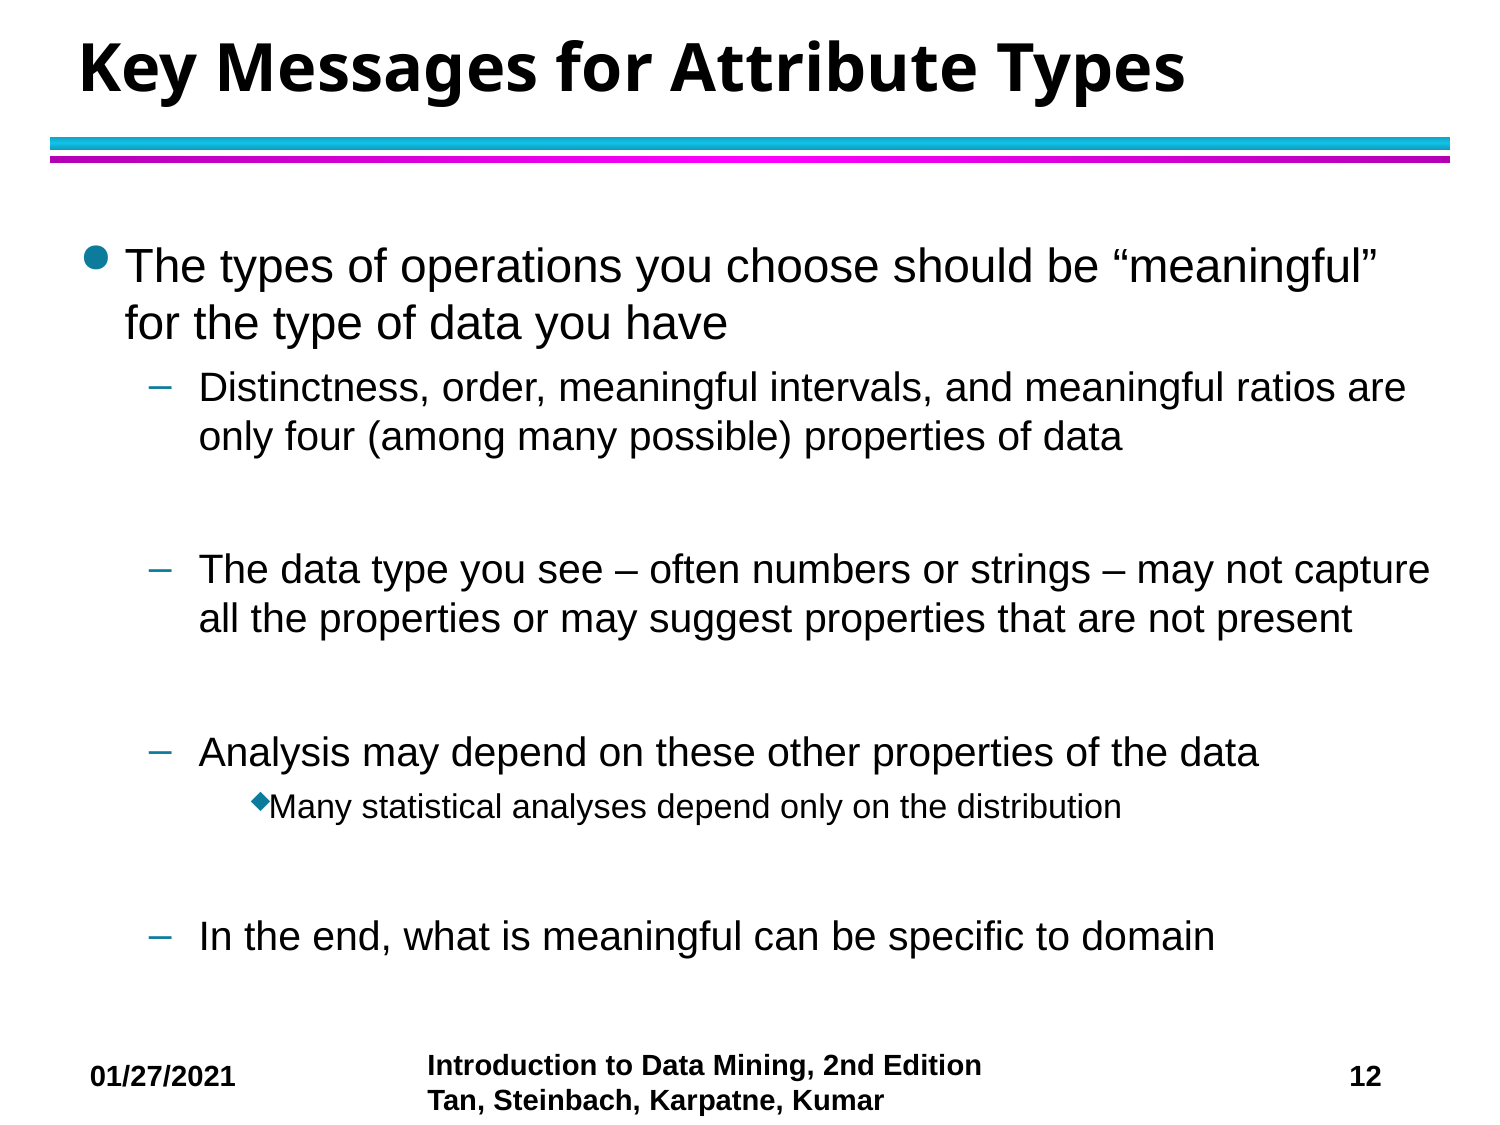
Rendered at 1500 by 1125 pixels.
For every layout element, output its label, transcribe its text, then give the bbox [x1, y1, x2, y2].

title Key Messages for Attribute Types [62, 24, 1421, 113]
list The types of operations you choose should be “meaningful” for the type of data you have Distinctness, order, meaningful intervals, and meaningful ratios are only four (among many possible) properties of data The data type you see – often numbers or strings – may not capture all the properties or may suggest properties that are not present Analysis may depend on these other properties of the data Many statistical analyses depend only on the distribution In the end, what is meaningful can be specific to domain [67, 174, 1450, 1025]
